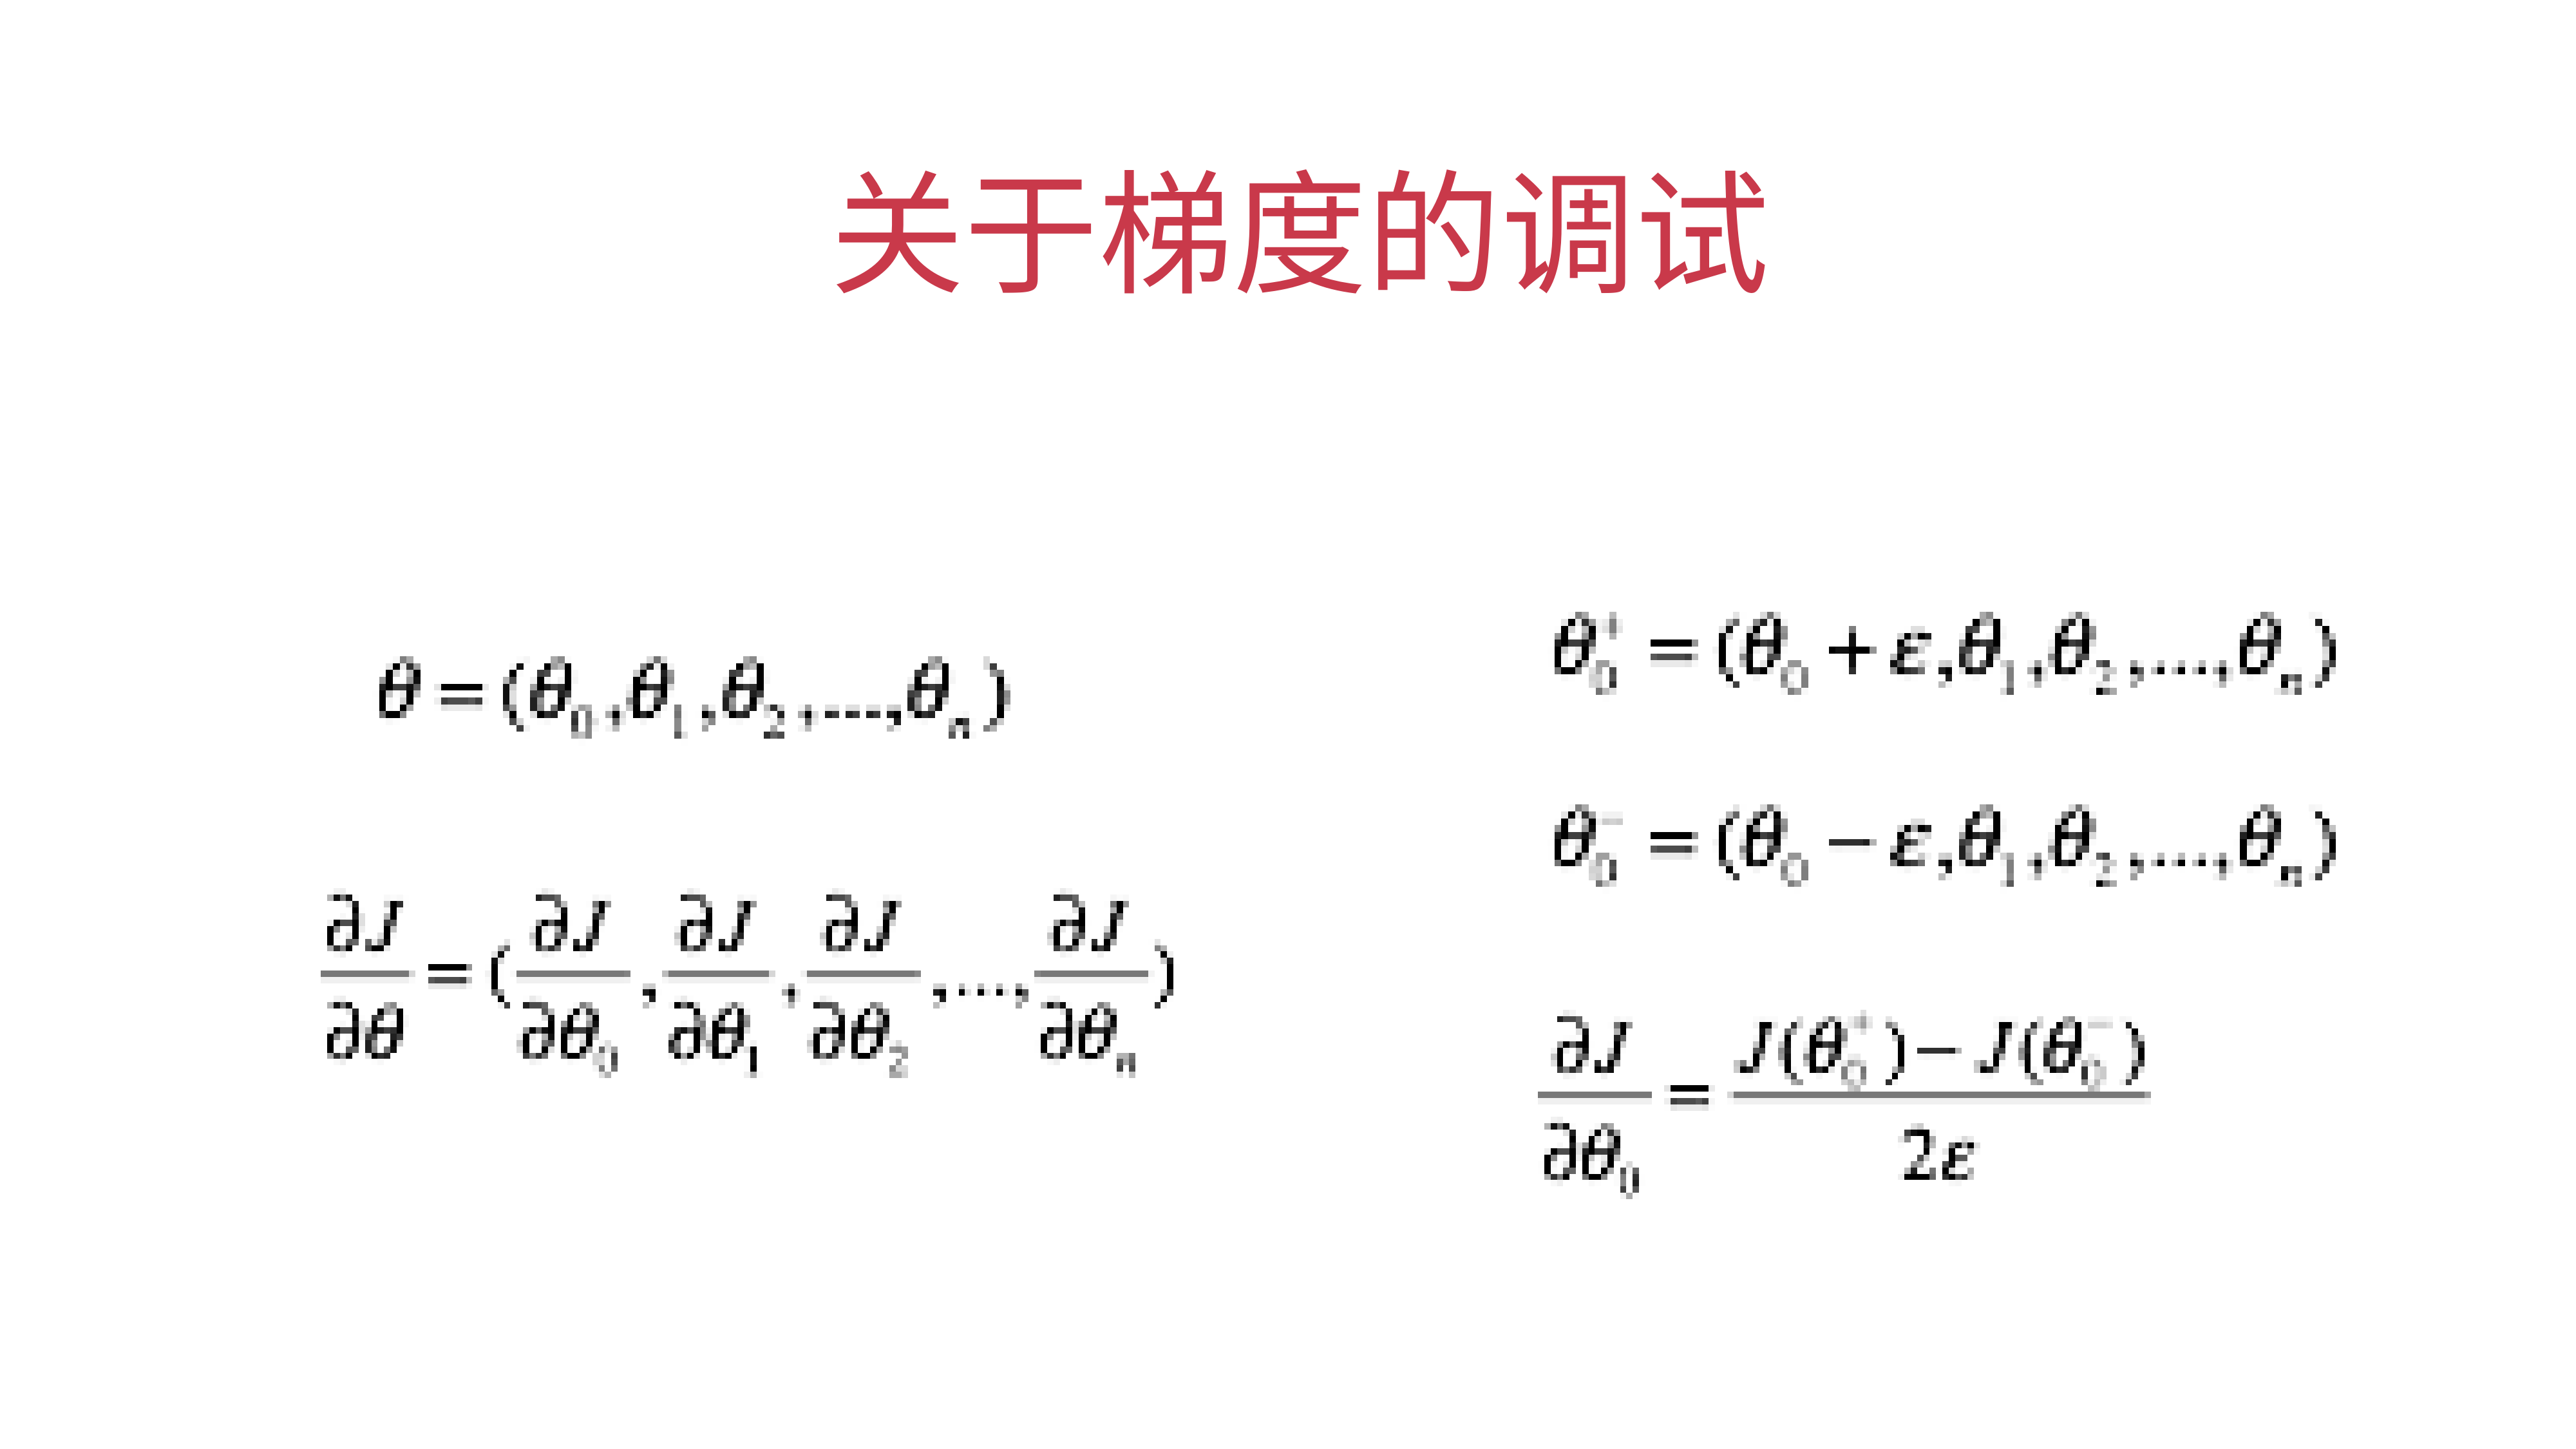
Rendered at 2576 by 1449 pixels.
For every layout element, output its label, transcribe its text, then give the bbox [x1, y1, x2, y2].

picture [366, 643, 1025, 753]
picture [308, 876, 1193, 1092]
picture [1541, 585, 2350, 709]
title 关于梯度的调试 [187, 100, 2389, 316]
picture [1541, 777, 2350, 901]
picture [1526, 984, 2164, 1213]
